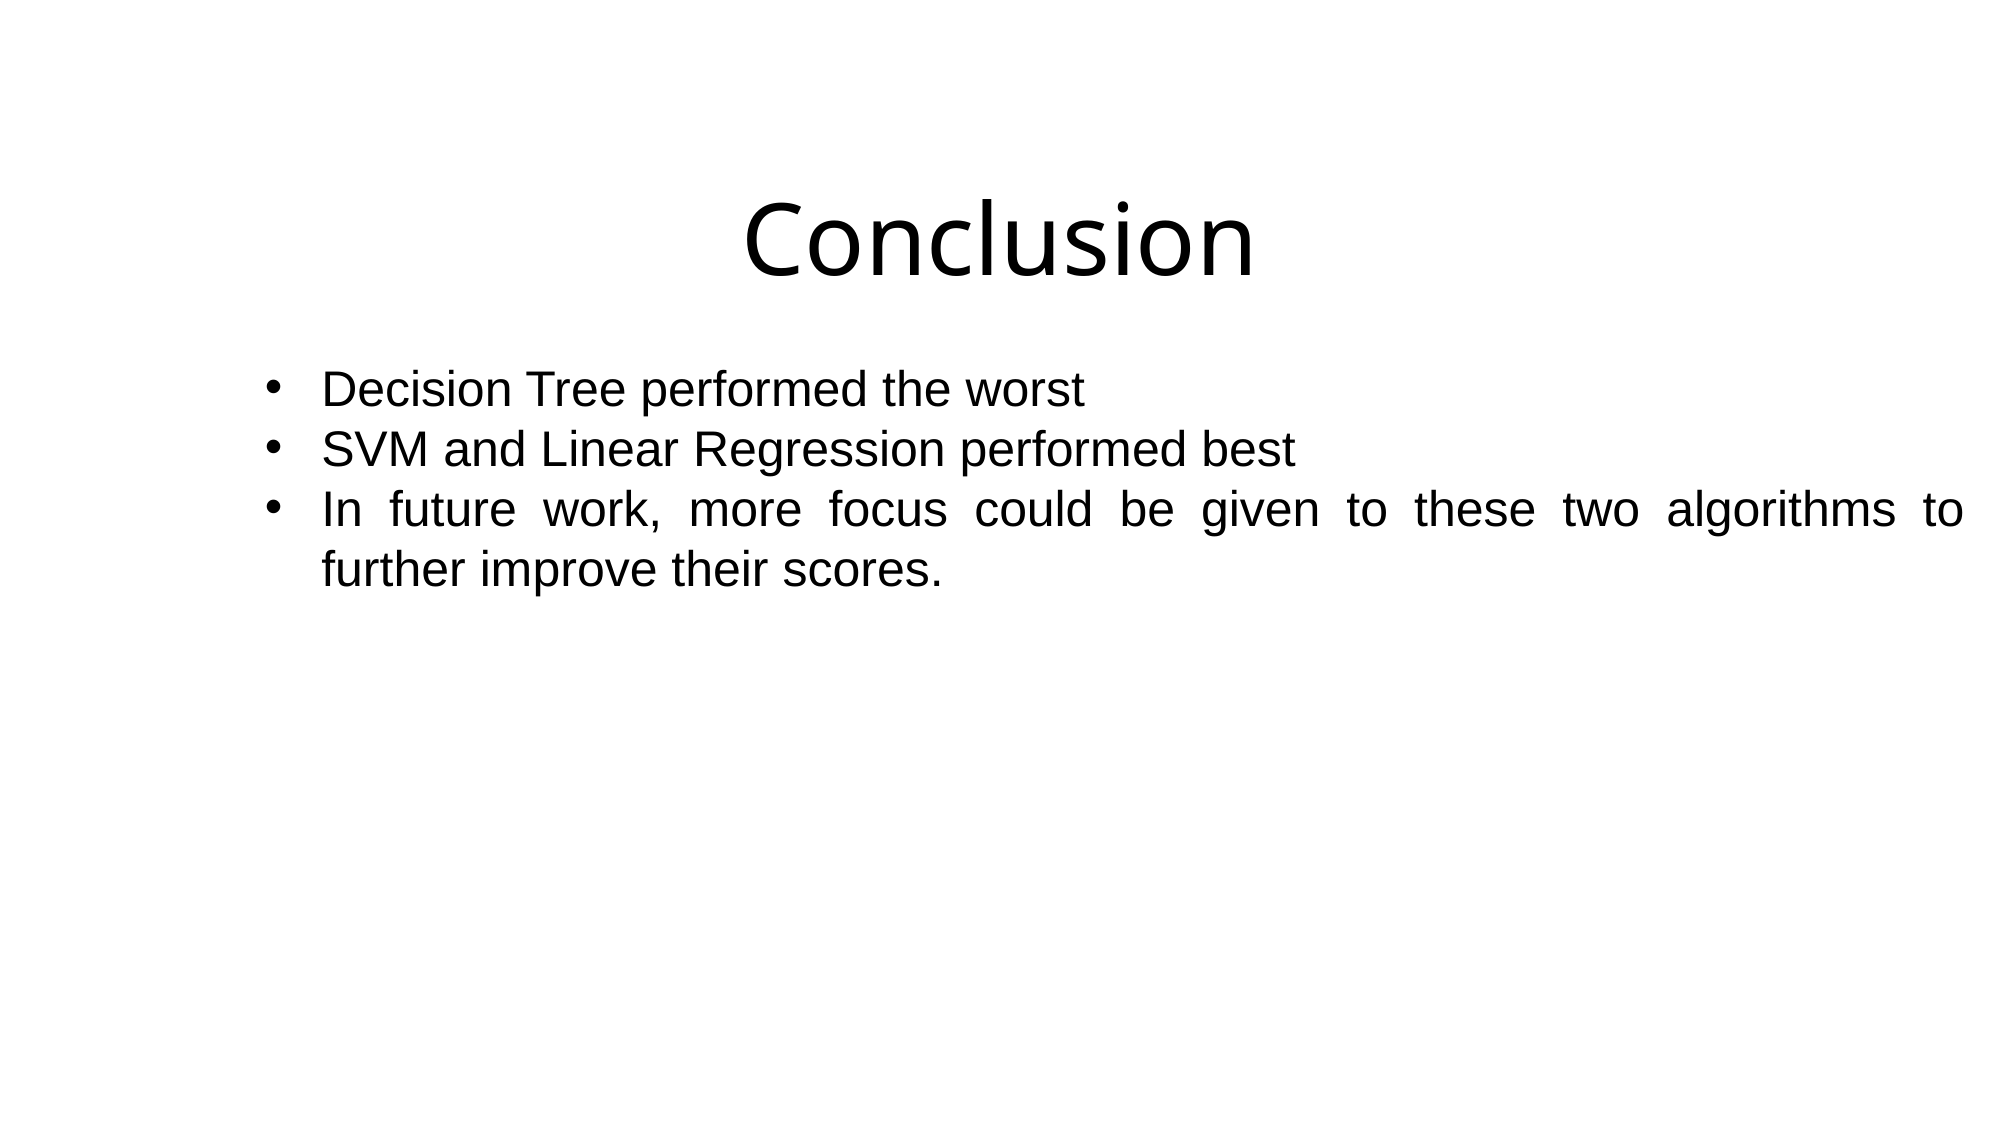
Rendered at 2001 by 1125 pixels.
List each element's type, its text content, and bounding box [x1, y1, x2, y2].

subtitle Decision Tree performed the worst SVM and Linear Regression performed best In future work, more focus could be given to these two algorithms to further improve their scores. [249, 348, 1981, 907]
title Conclusion [249, 184, 1750, 305]
